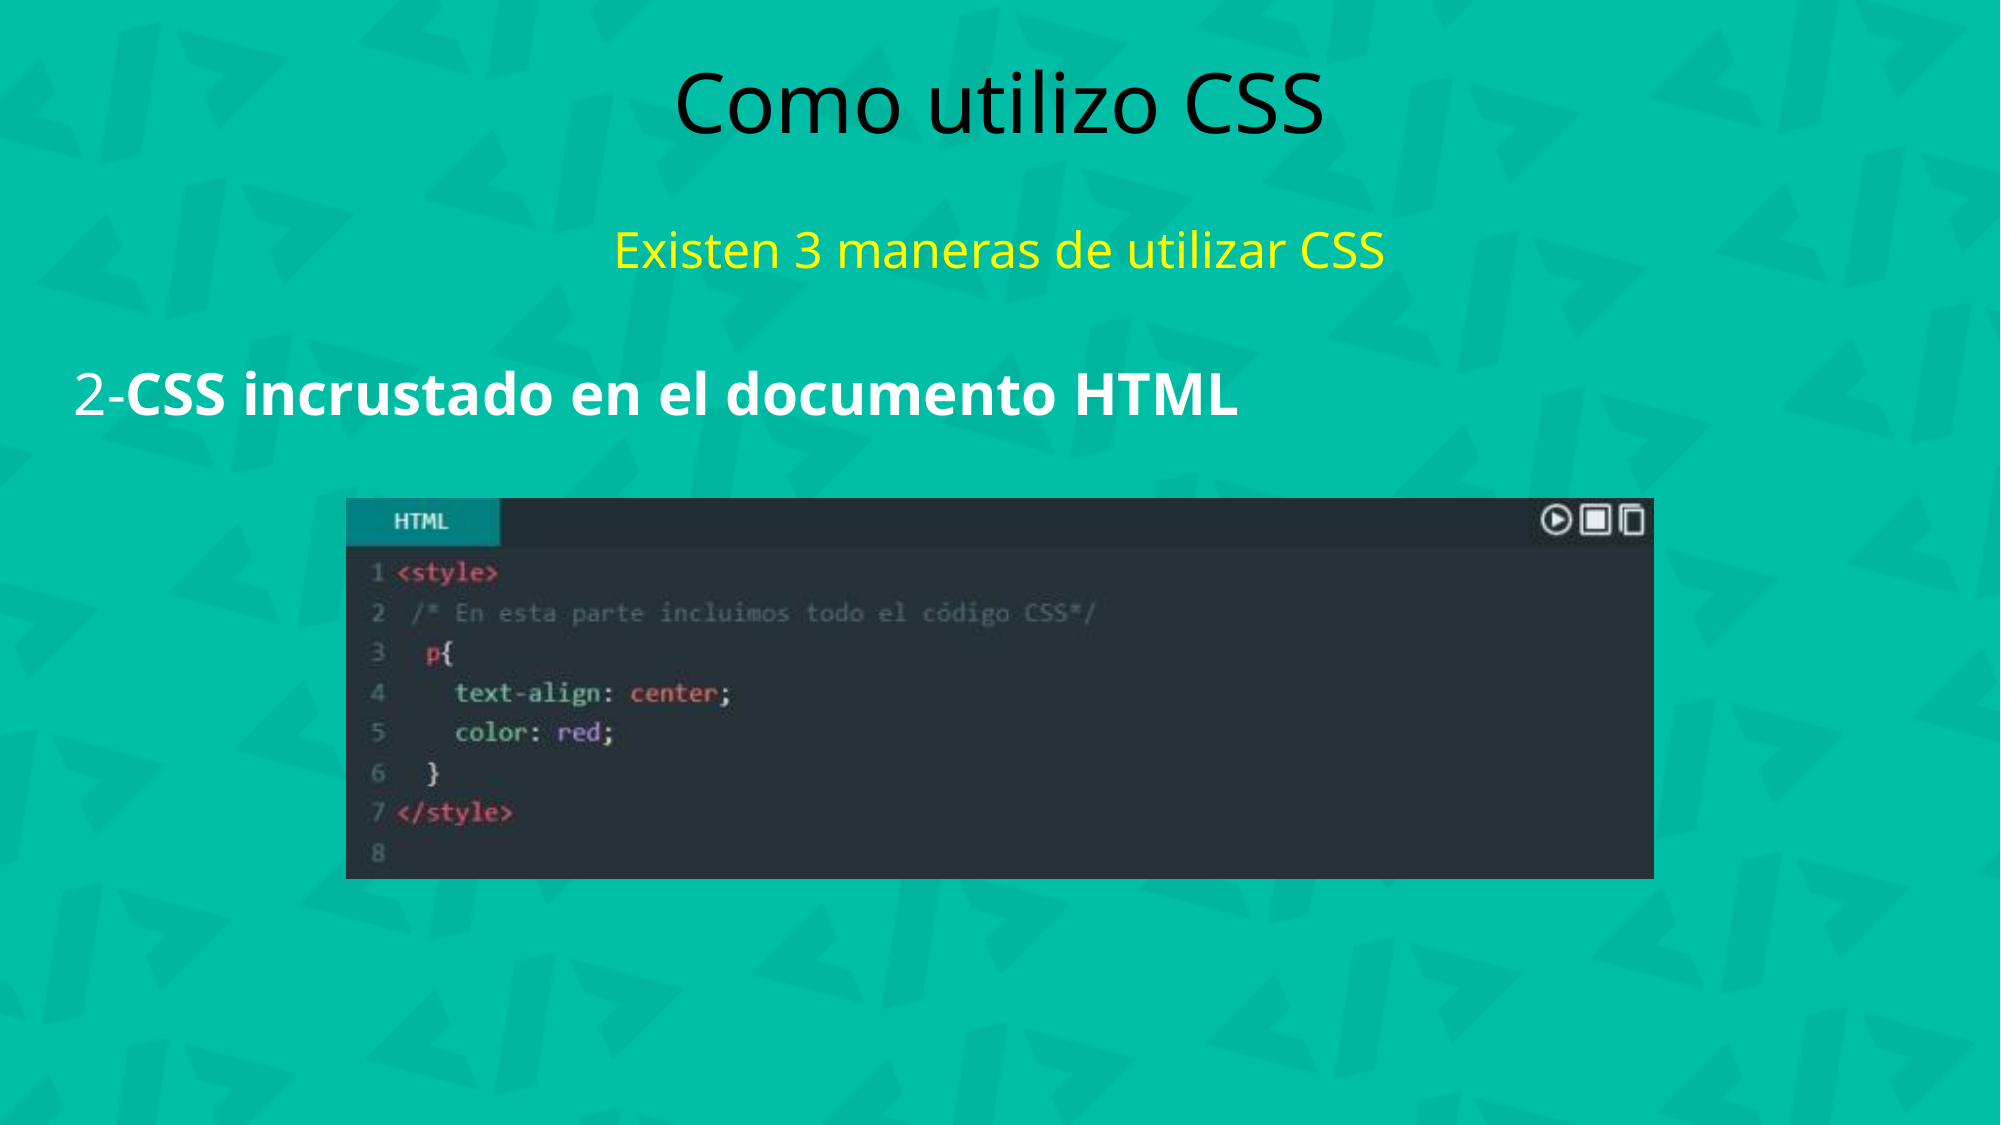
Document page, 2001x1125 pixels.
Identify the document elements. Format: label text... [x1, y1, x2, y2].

text_box Existen 3 maneras de utilizar CSS [59, 211, 1941, 287]
picture [0, 0, 2001, 1125]
text_box 2-CSS incrustado en el documento HTML [59, 350, 1941, 435]
title Como utilizo CSS [0, 38, 2000, 176]
